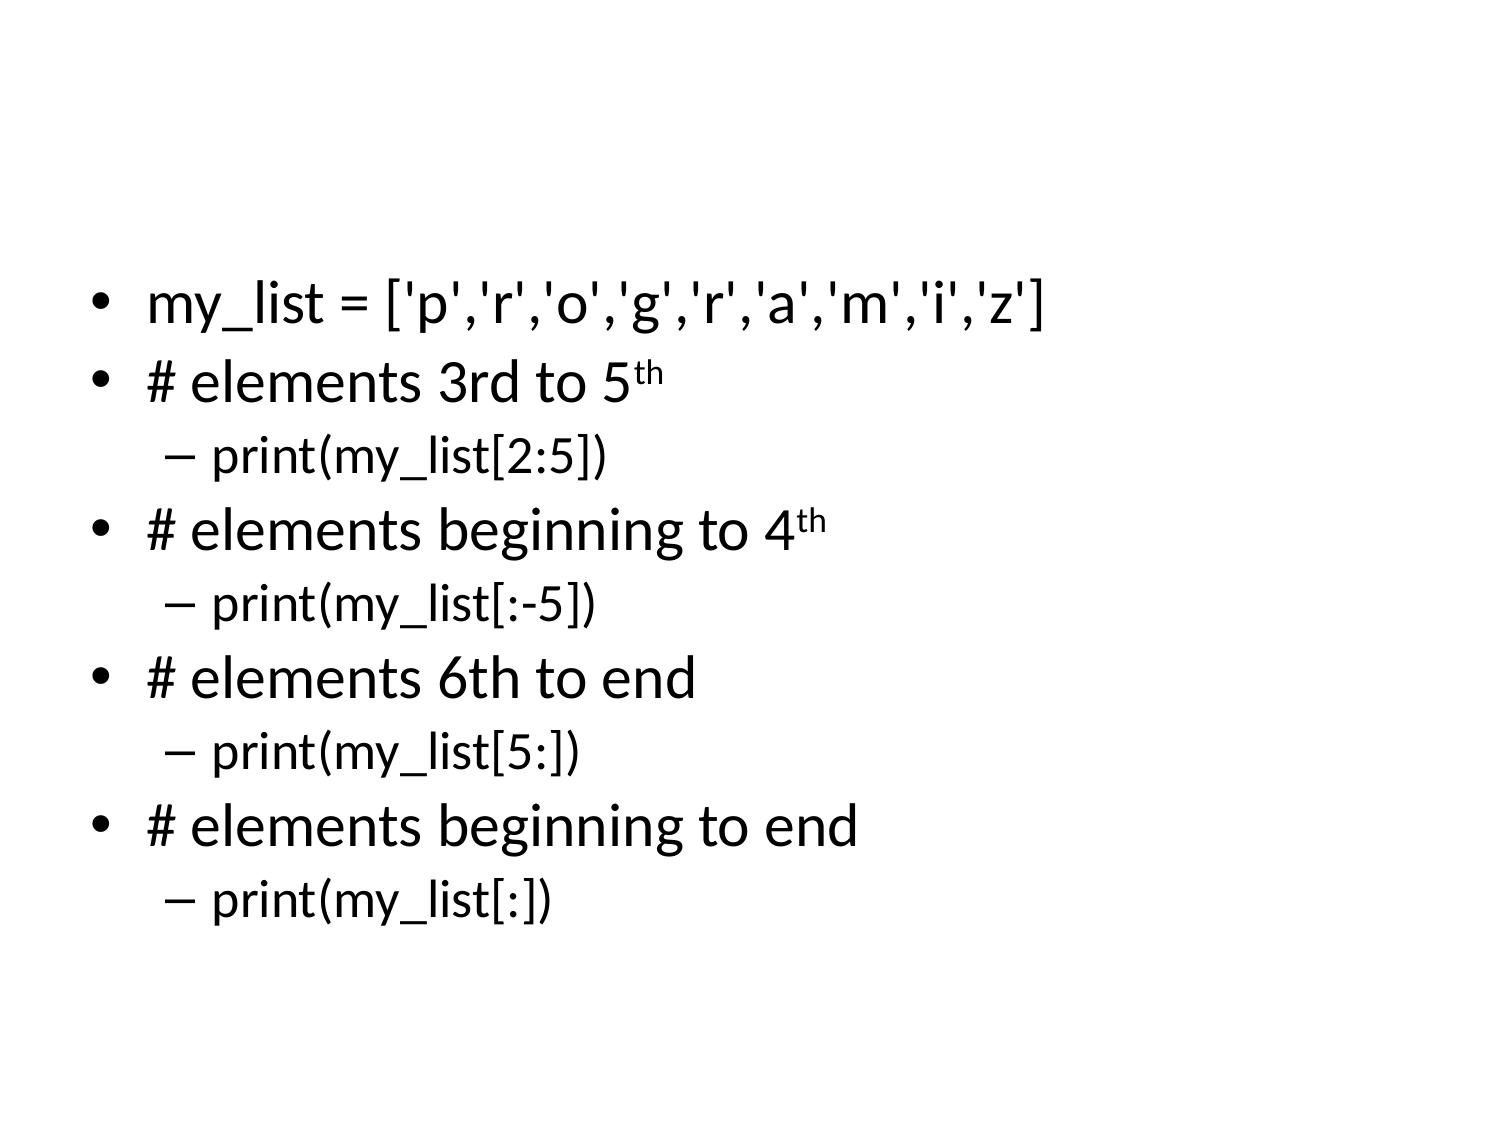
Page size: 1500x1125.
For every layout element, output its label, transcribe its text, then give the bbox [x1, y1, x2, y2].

list my_list = ['p','r','o','g','r','a','m','i','z'] # elements 3rd to 5th print(my_list[2:5]) # elements beginning to 4th print(my_list[:-5]) # elements 6th to end print(my_list[5:]) # elements beginning to end print(my_list[:]) [75, 262, 1425, 1005]
